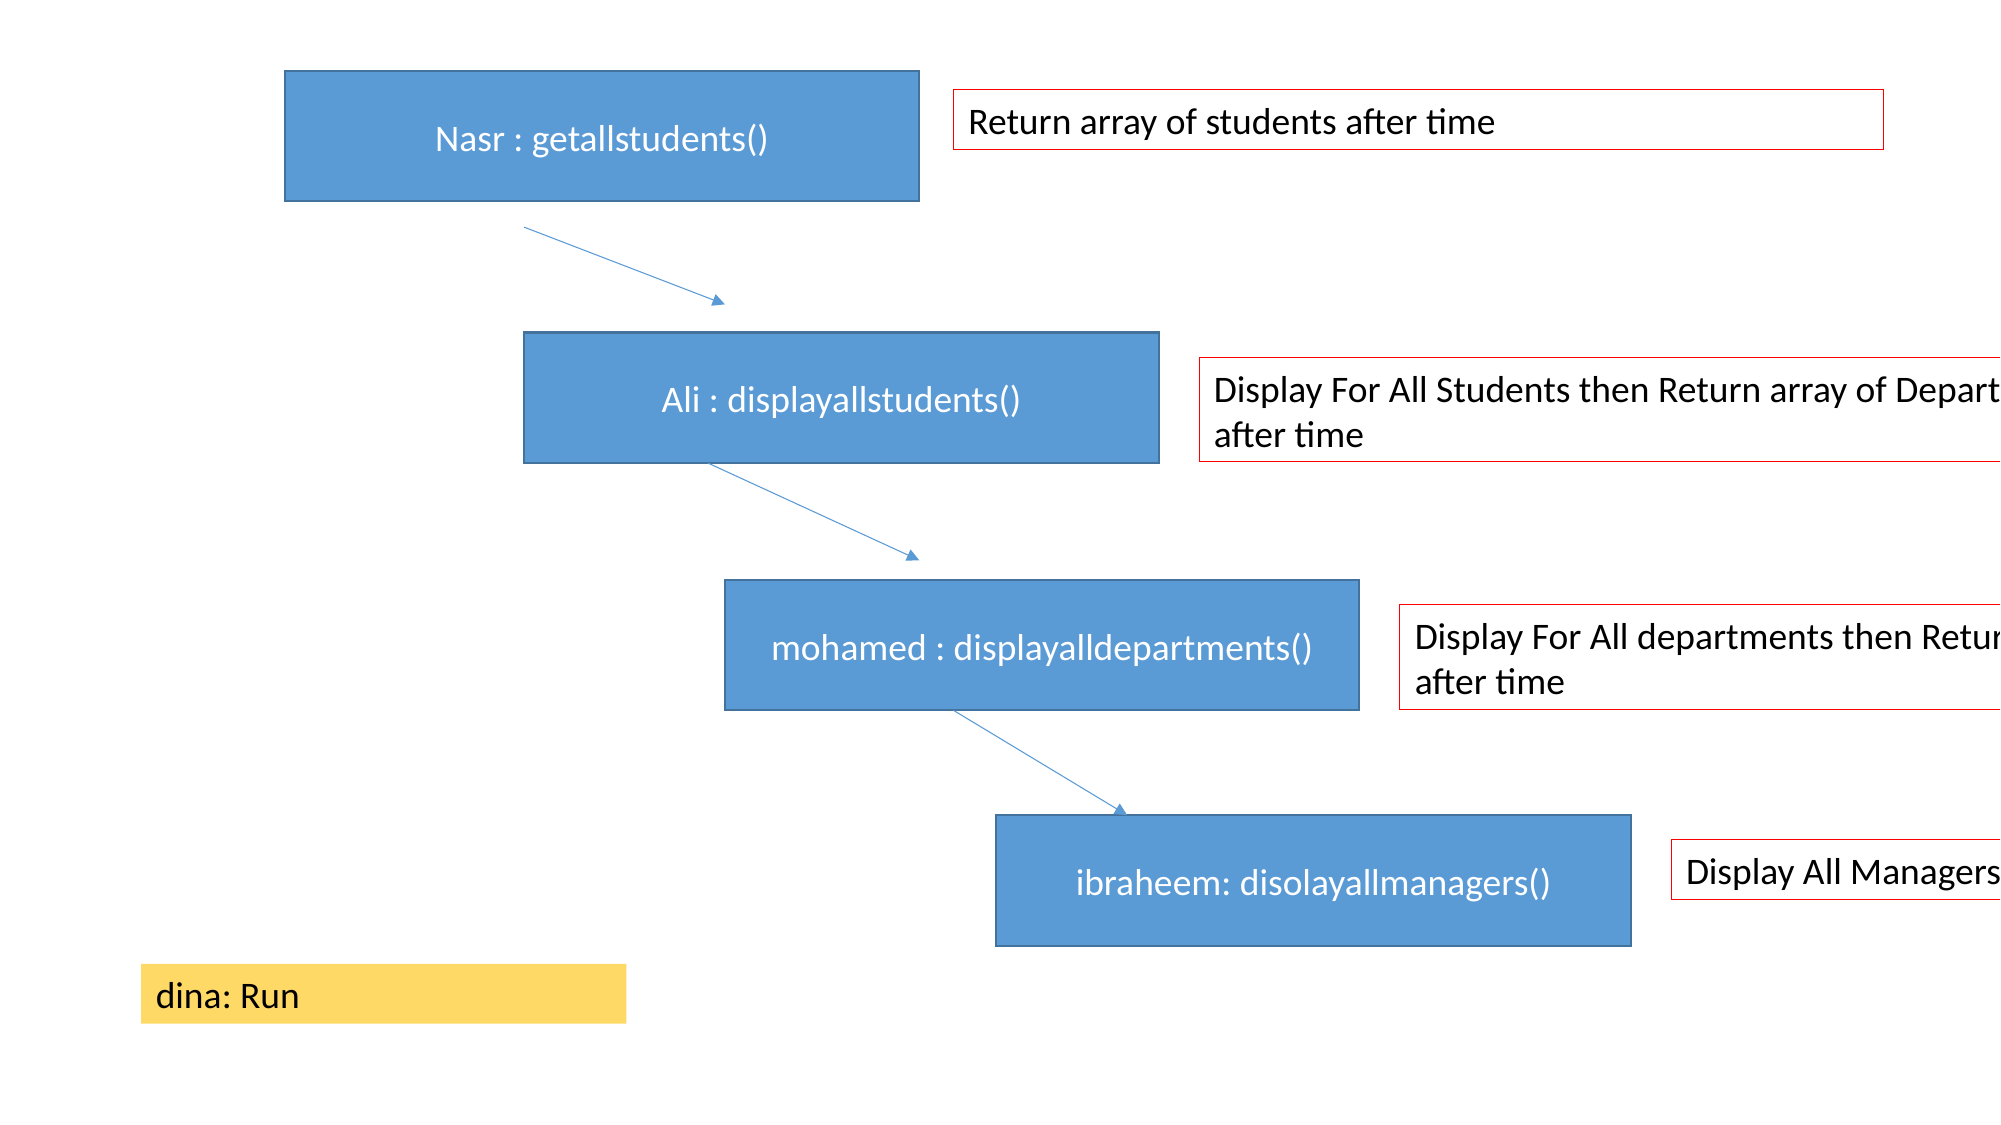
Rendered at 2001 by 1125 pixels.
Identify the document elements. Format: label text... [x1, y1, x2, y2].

text_box Display All Managers [1671, 839, 2000, 900]
text_box Display For All departments then Return array of Managers after time [1399, 604, 2000, 710]
text_box mohamed : displayalldepartments() [724, 579, 1360, 711]
text_box Ali : displayallstudents() [523, 331, 1160, 464]
text_box dina: Run [141, 963, 627, 1024]
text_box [707, 463, 920, 561]
text_box Nasr : getallstudents() [284, 70, 920, 202]
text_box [524, 227, 725, 305]
text_box ibraheem: disolayallmanagers() [995, 814, 1632, 947]
text_box Return array of students after time [953, 89, 1884, 150]
text_box Display For All Students then Return array of Departments after time [1199, 357, 2000, 462]
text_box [953, 710, 1128, 816]
